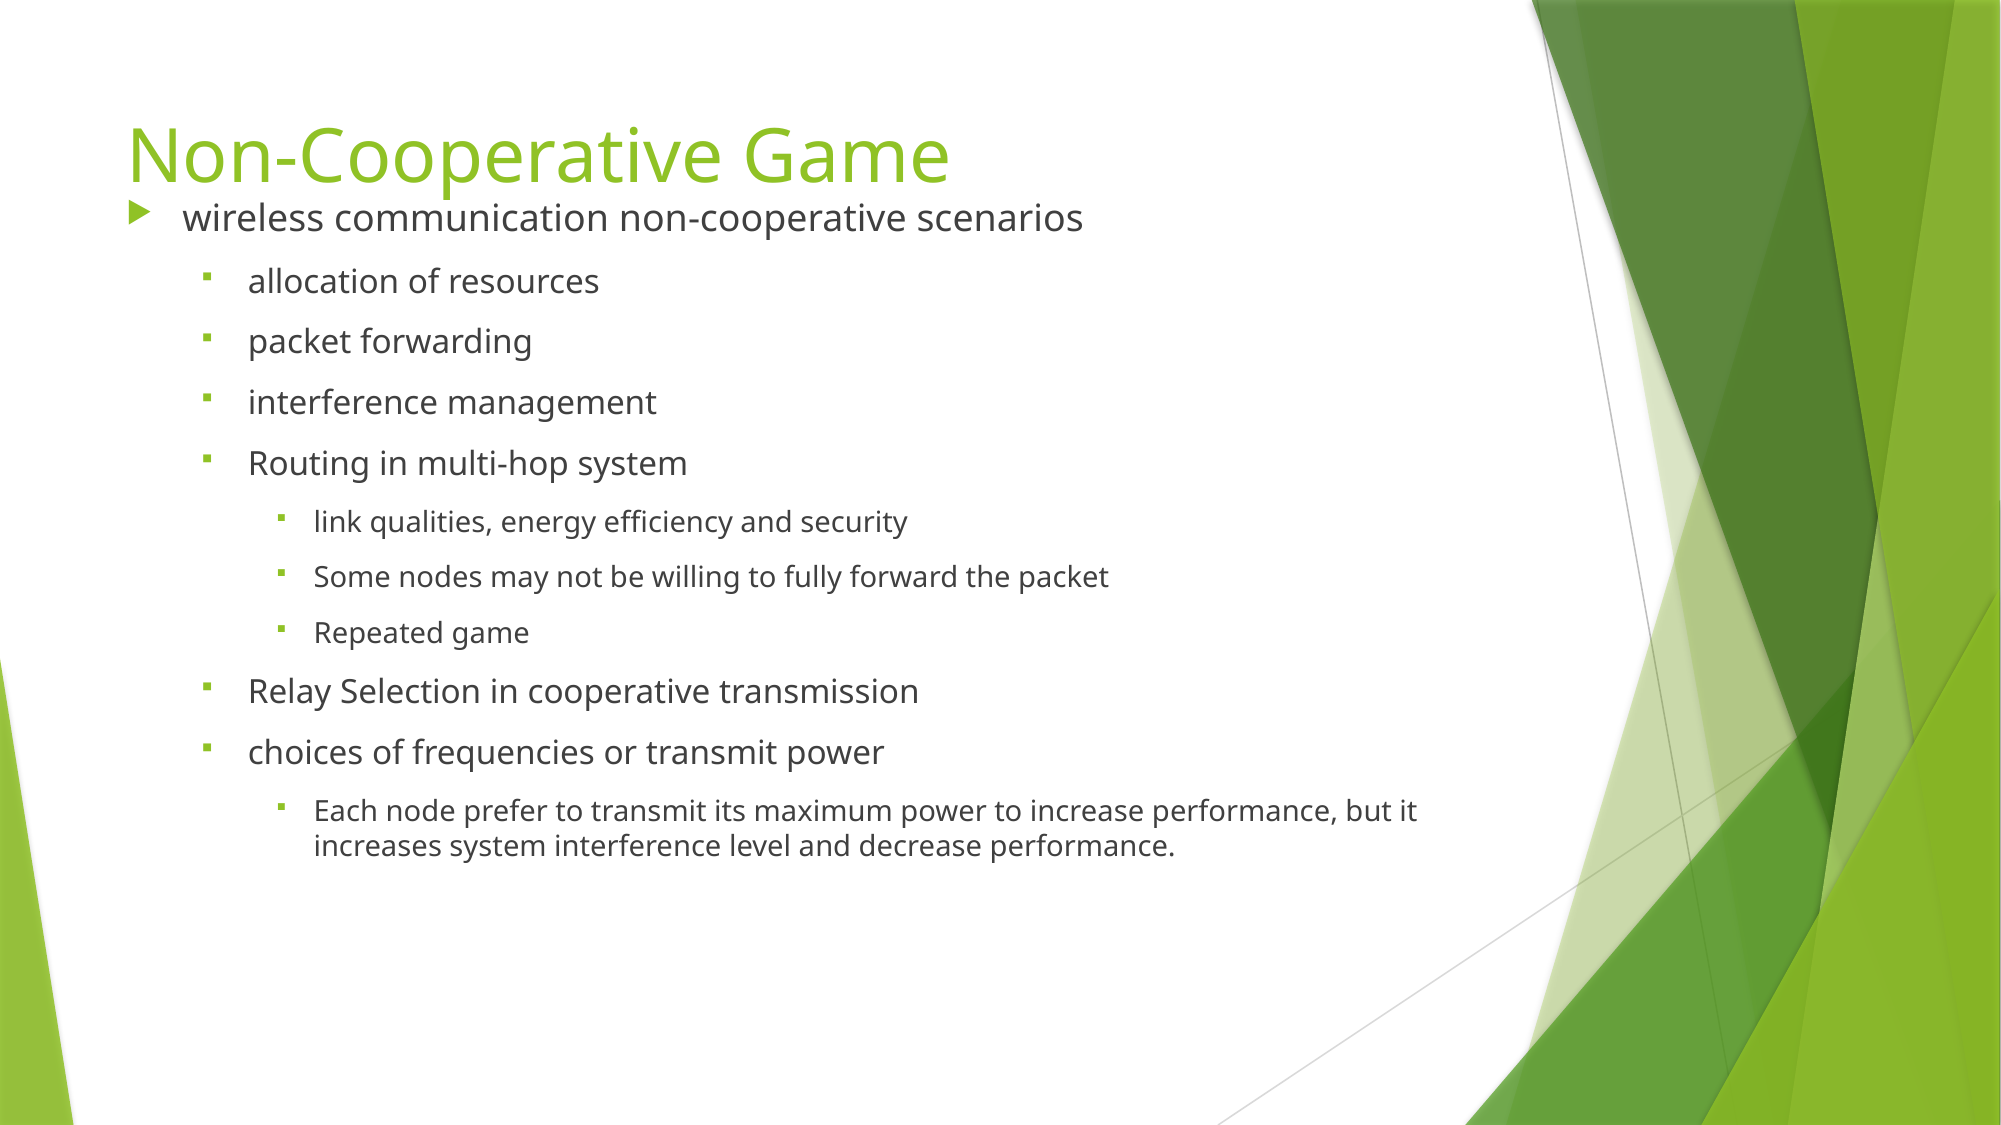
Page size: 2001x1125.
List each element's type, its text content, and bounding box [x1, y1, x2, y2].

title Non-Cooperative Game [111, 99, 1522, 235]
